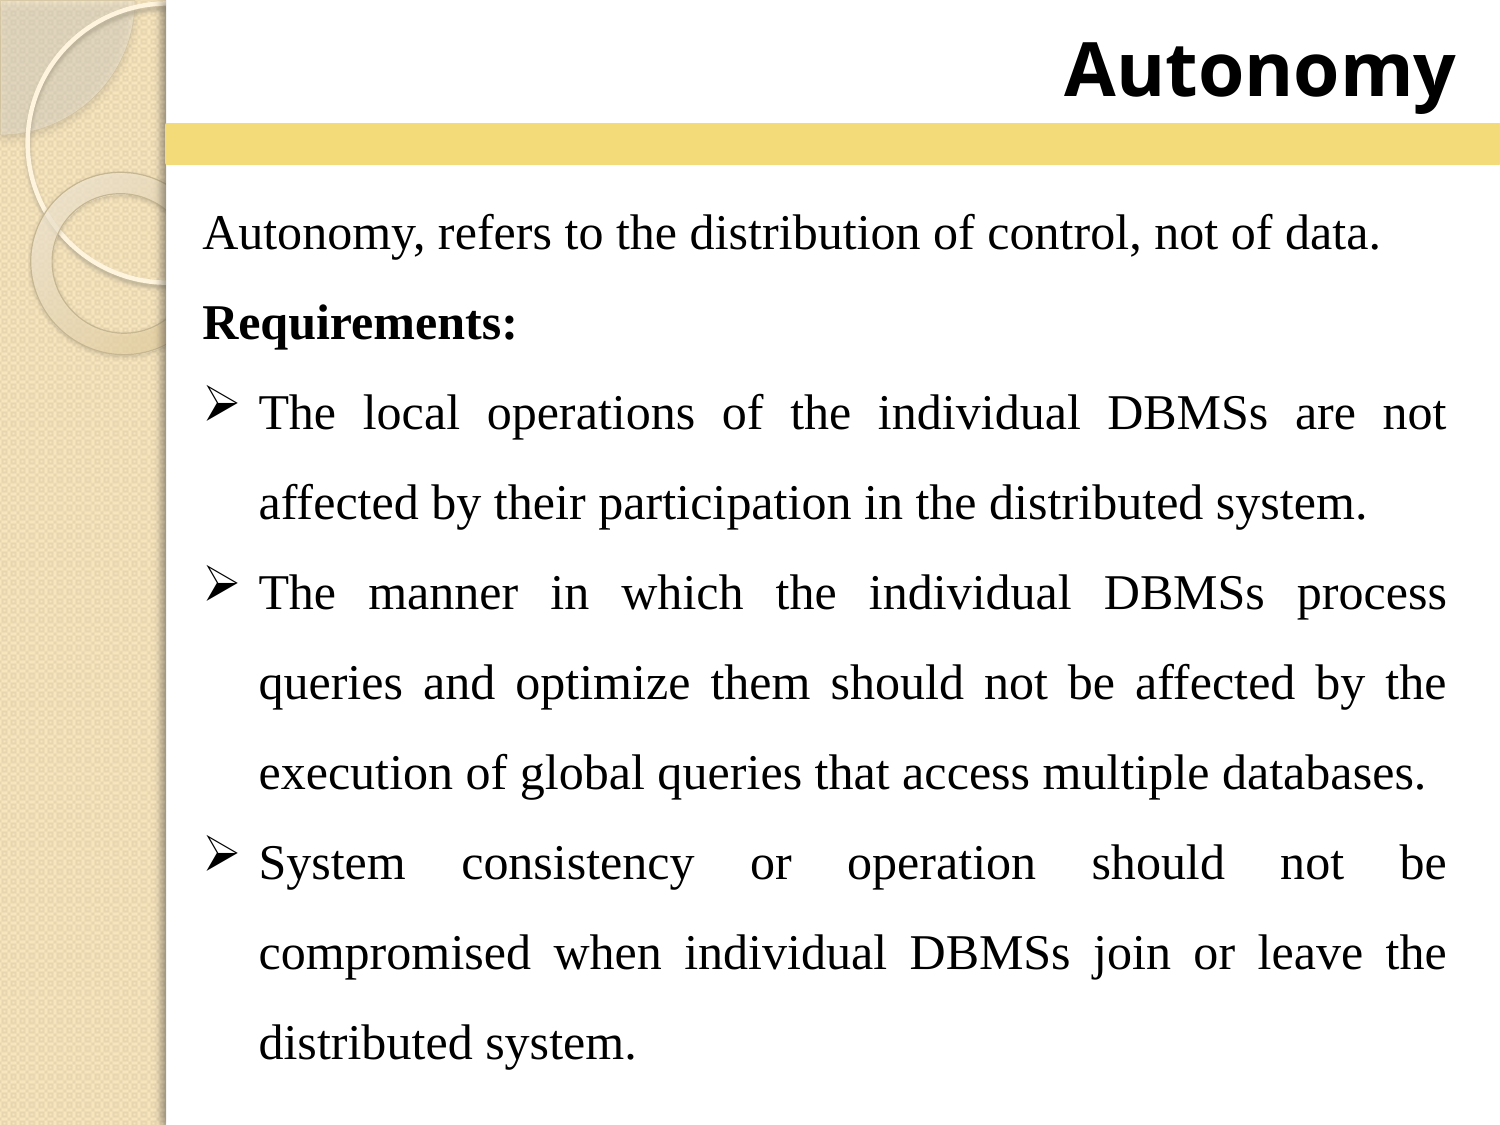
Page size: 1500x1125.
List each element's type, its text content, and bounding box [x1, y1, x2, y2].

text_box [165, 123, 1500, 165]
text_box Autonomy, refers to the distribution of control, not of data. Requirements: The local operations of the individual DBMSs are not affected by their participation in the distributed system. The manner in which the individual DBMSs process queries and optimize them should not be affected by the execution of global queries that access multiple databases. System consistency or operation should not be compromised when individual DBMSs join or leave the distributed system. [187, 162, 1463, 1078]
text_box Autonomy [1050, 0, 1500, 120]
